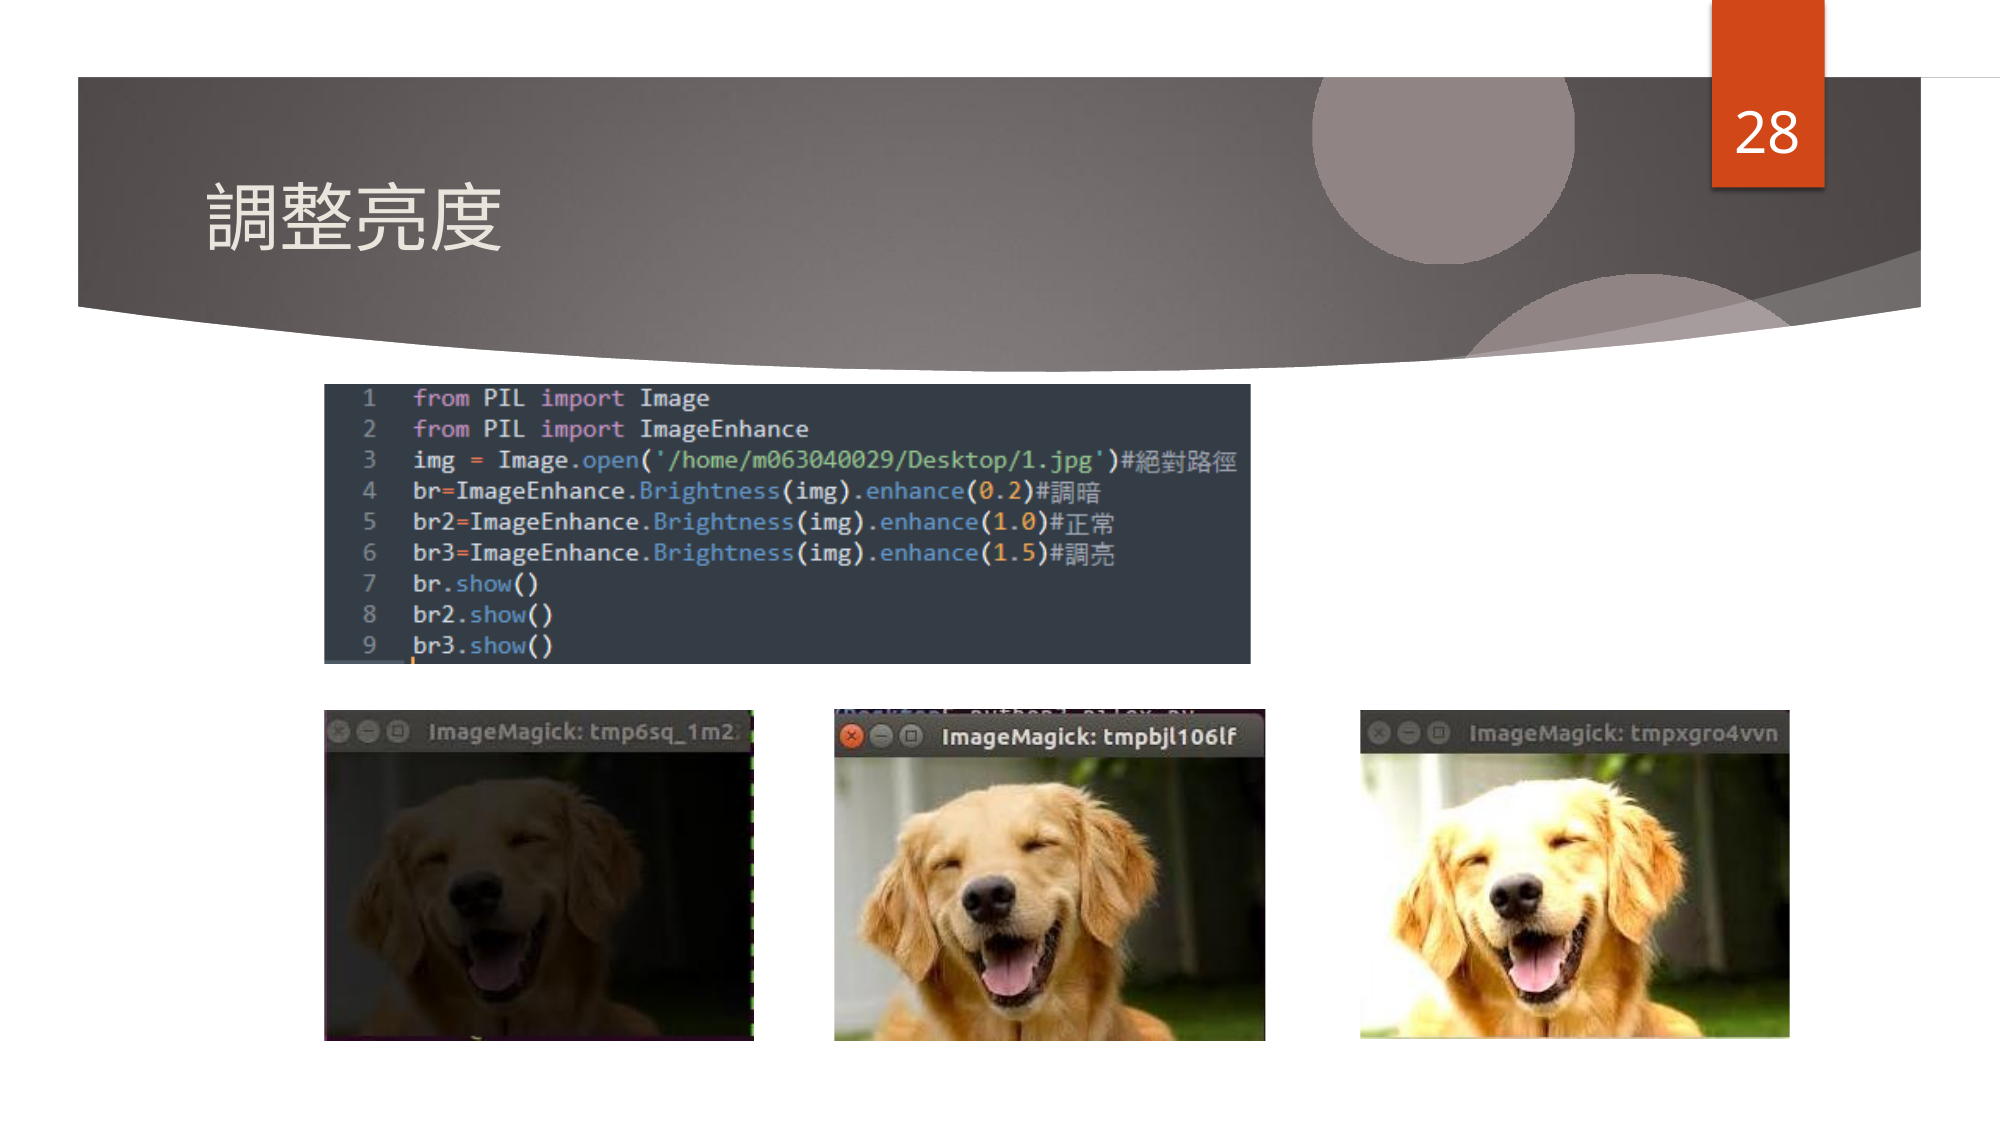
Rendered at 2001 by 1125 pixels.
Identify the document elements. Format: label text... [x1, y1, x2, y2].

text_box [323, 384, 1790, 1041]
title 調整亮度 [202, 168, 507, 359]
text_box 28 [1732, 93, 1802, 166]
picture [79, 0, 1920, 371]
